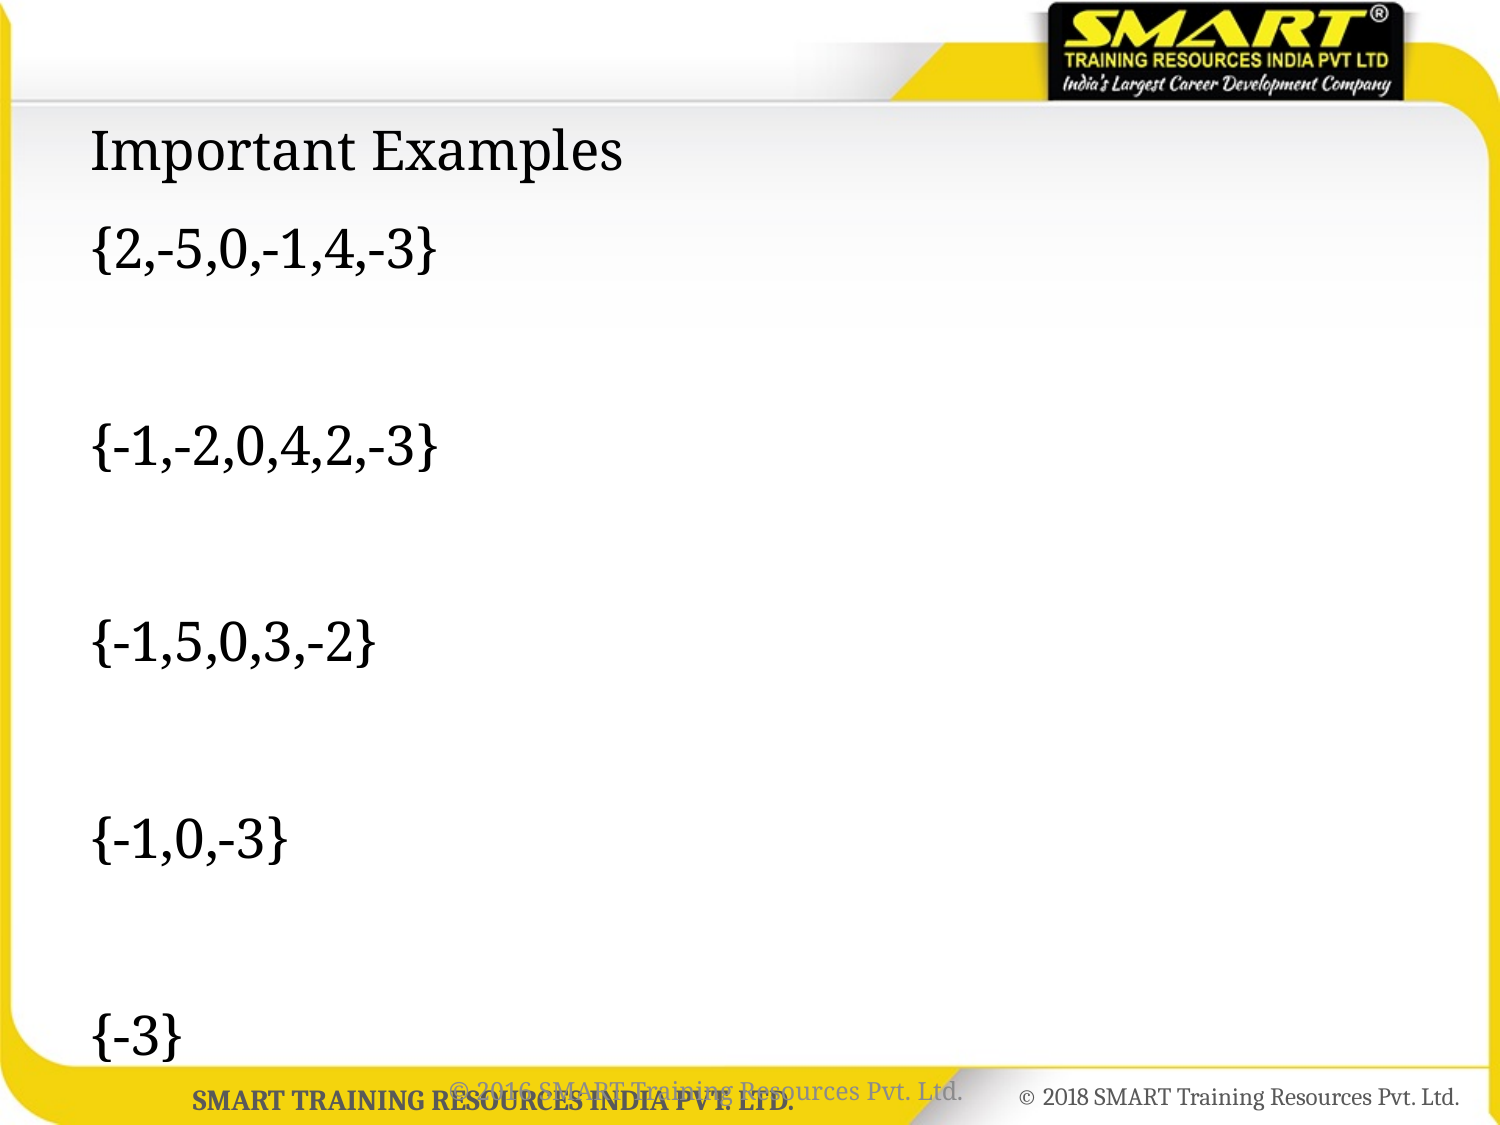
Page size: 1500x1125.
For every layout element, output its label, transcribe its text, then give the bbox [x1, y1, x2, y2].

footer © 2016 SMART Training Resources Pvt. Ltd. [112, 1062, 1300, 1123]
list Important Examples {2,-5,0,-1,4,-3} {-1,-2,0,4,2,-3} {-1,5,0,3,-2} {-1,0,-3} {-3} [75, 75, 1425, 1075]
picture [0, 0, 1500, 1125]
